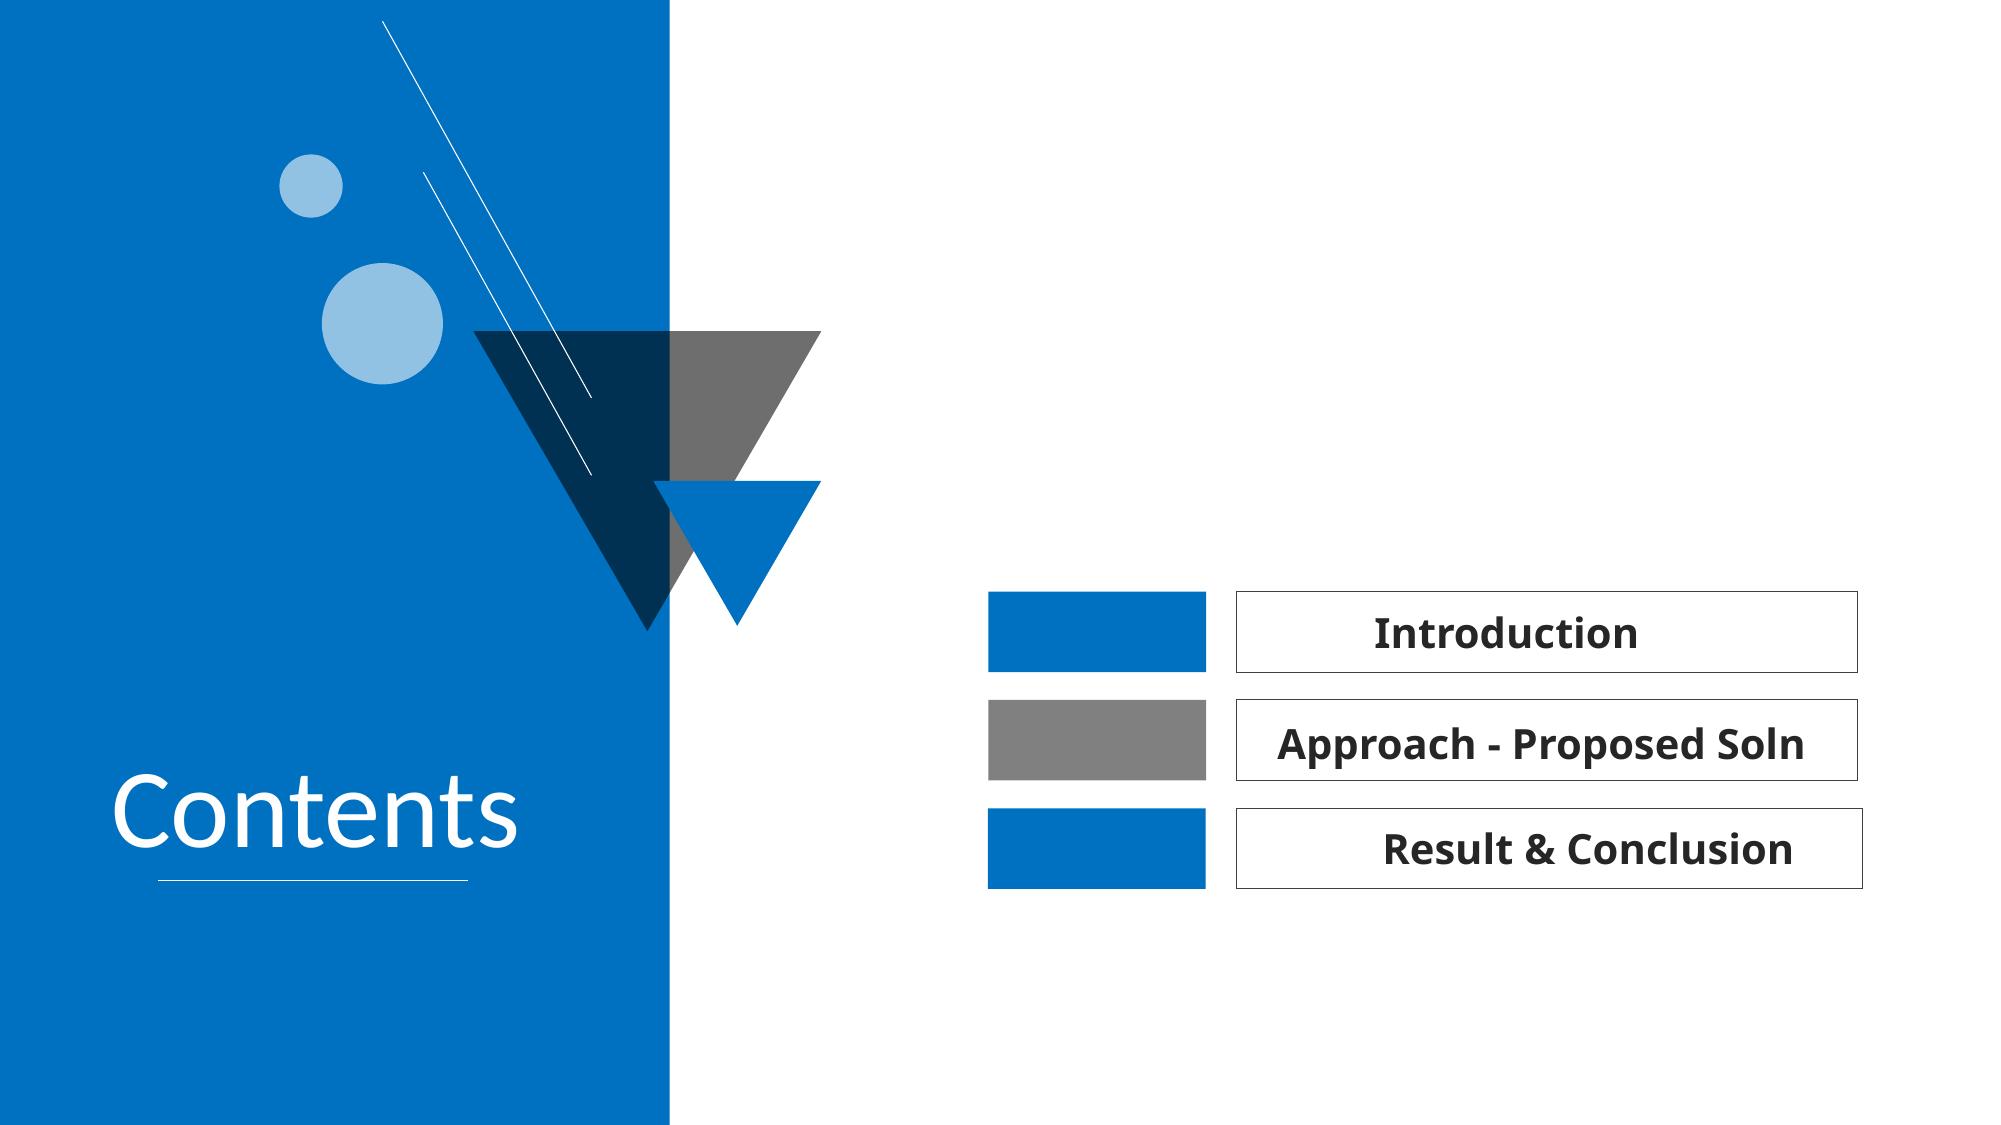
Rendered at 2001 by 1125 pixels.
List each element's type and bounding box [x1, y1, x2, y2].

text_box [96, 529, 586, 881]
text_box [382, 21, 946, 632]
text_box [278, 153, 344, 219]
text_box [320, 262, 382, 386]
text_box [987, 807, 1207, 890]
text_box [987, 699, 1207, 781]
text_box [1236, 808, 1894, 889]
text_box [1236, 591, 1858, 673]
text_box [0, 0, 671, 1125]
text_box [1236, 699, 1877, 781]
text_box [987, 591, 1207, 673]
